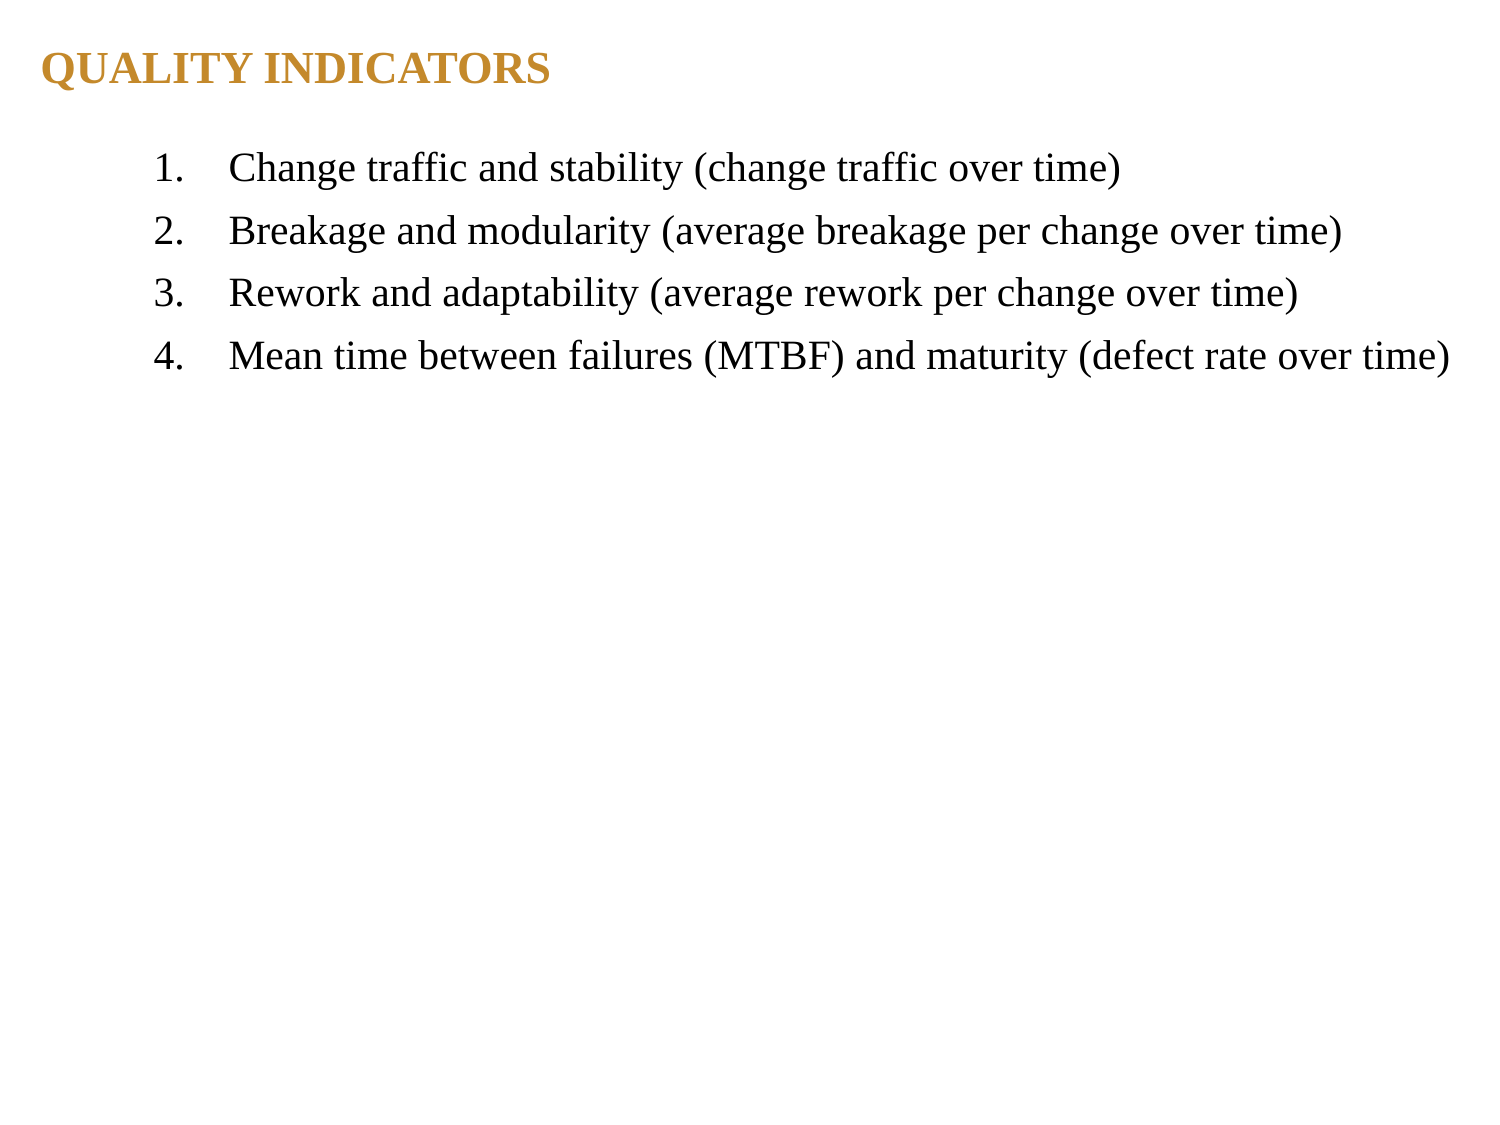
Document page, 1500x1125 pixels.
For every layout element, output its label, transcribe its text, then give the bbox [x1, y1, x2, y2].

text_box Change traffic and stability (change traffic over time) Breakage and modularity (average breakage per change over time) Rework and adaptability (average rework per change over time) Mean time between failures (MTBF) and maturity (defect rate over time) [25, 120, 1476, 1125]
title QUALITY INDICATORS [25, 37, 1407, 100]
